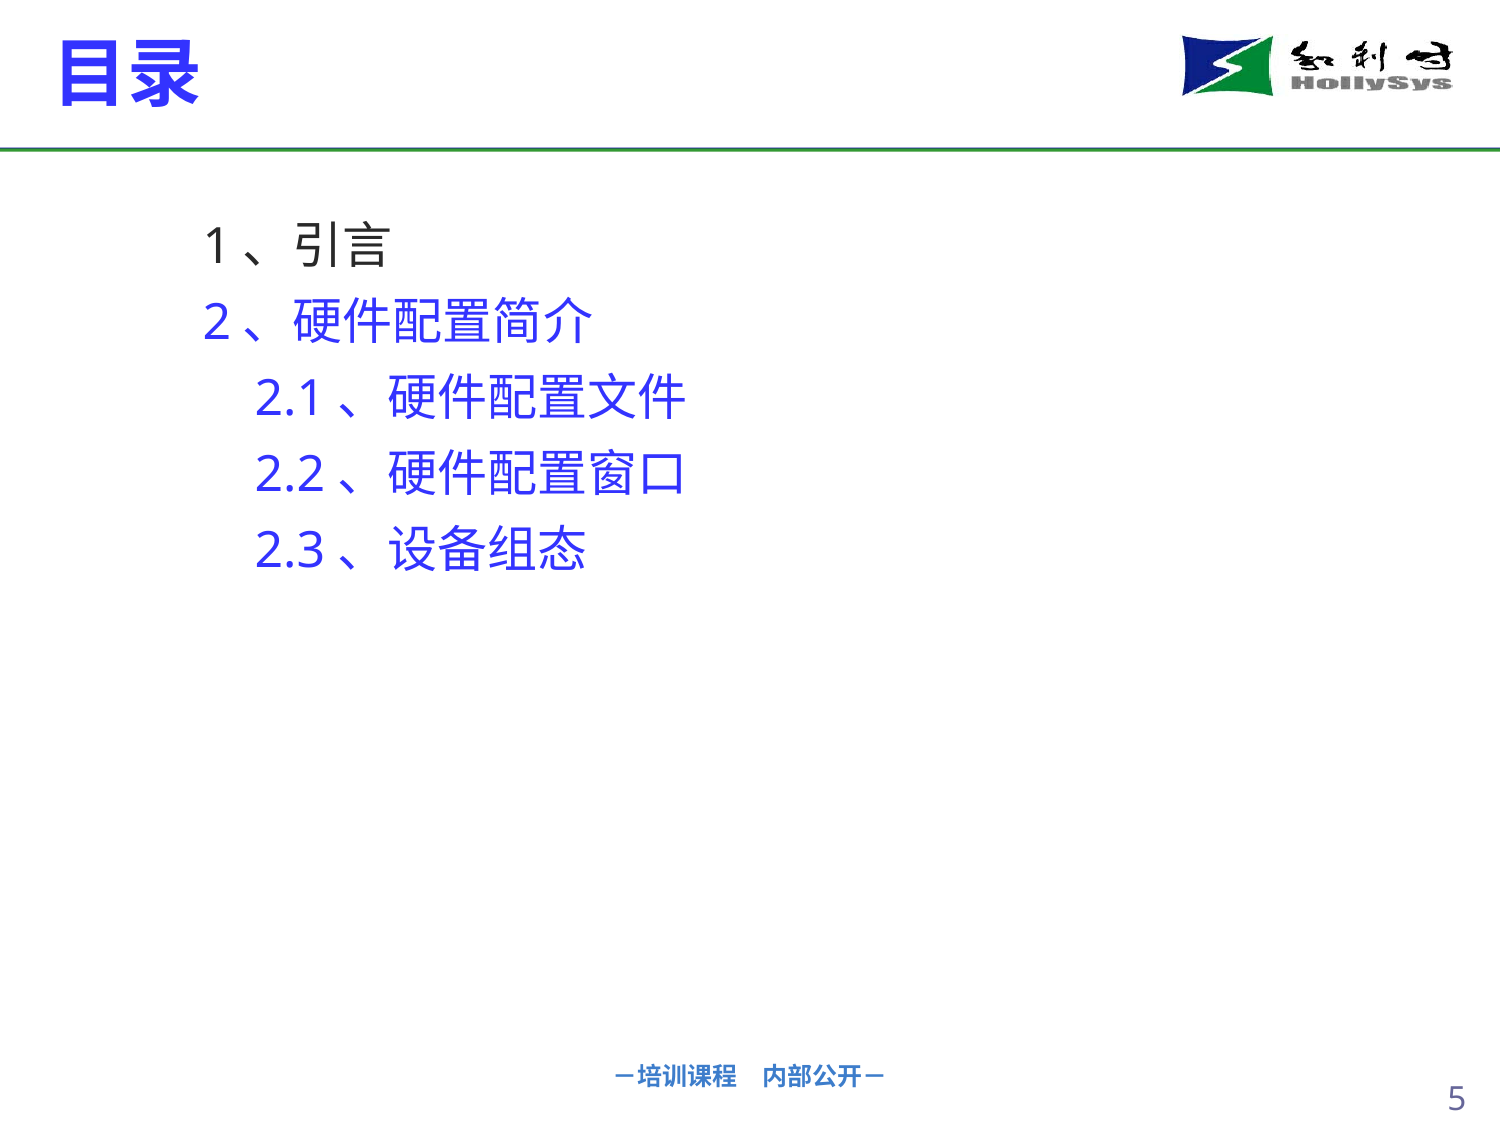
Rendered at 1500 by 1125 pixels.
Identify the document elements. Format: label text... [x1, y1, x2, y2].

text_box －培训课程 内部公开－ [512, 1052, 988, 1104]
list 1、引言 2、硬件配置简介 2.1、硬件配置文件 2.2、硬件配置窗口 2.3、设备组态 [187, 200, 1125, 963]
title 目录 [37, 0, 1385, 142]
